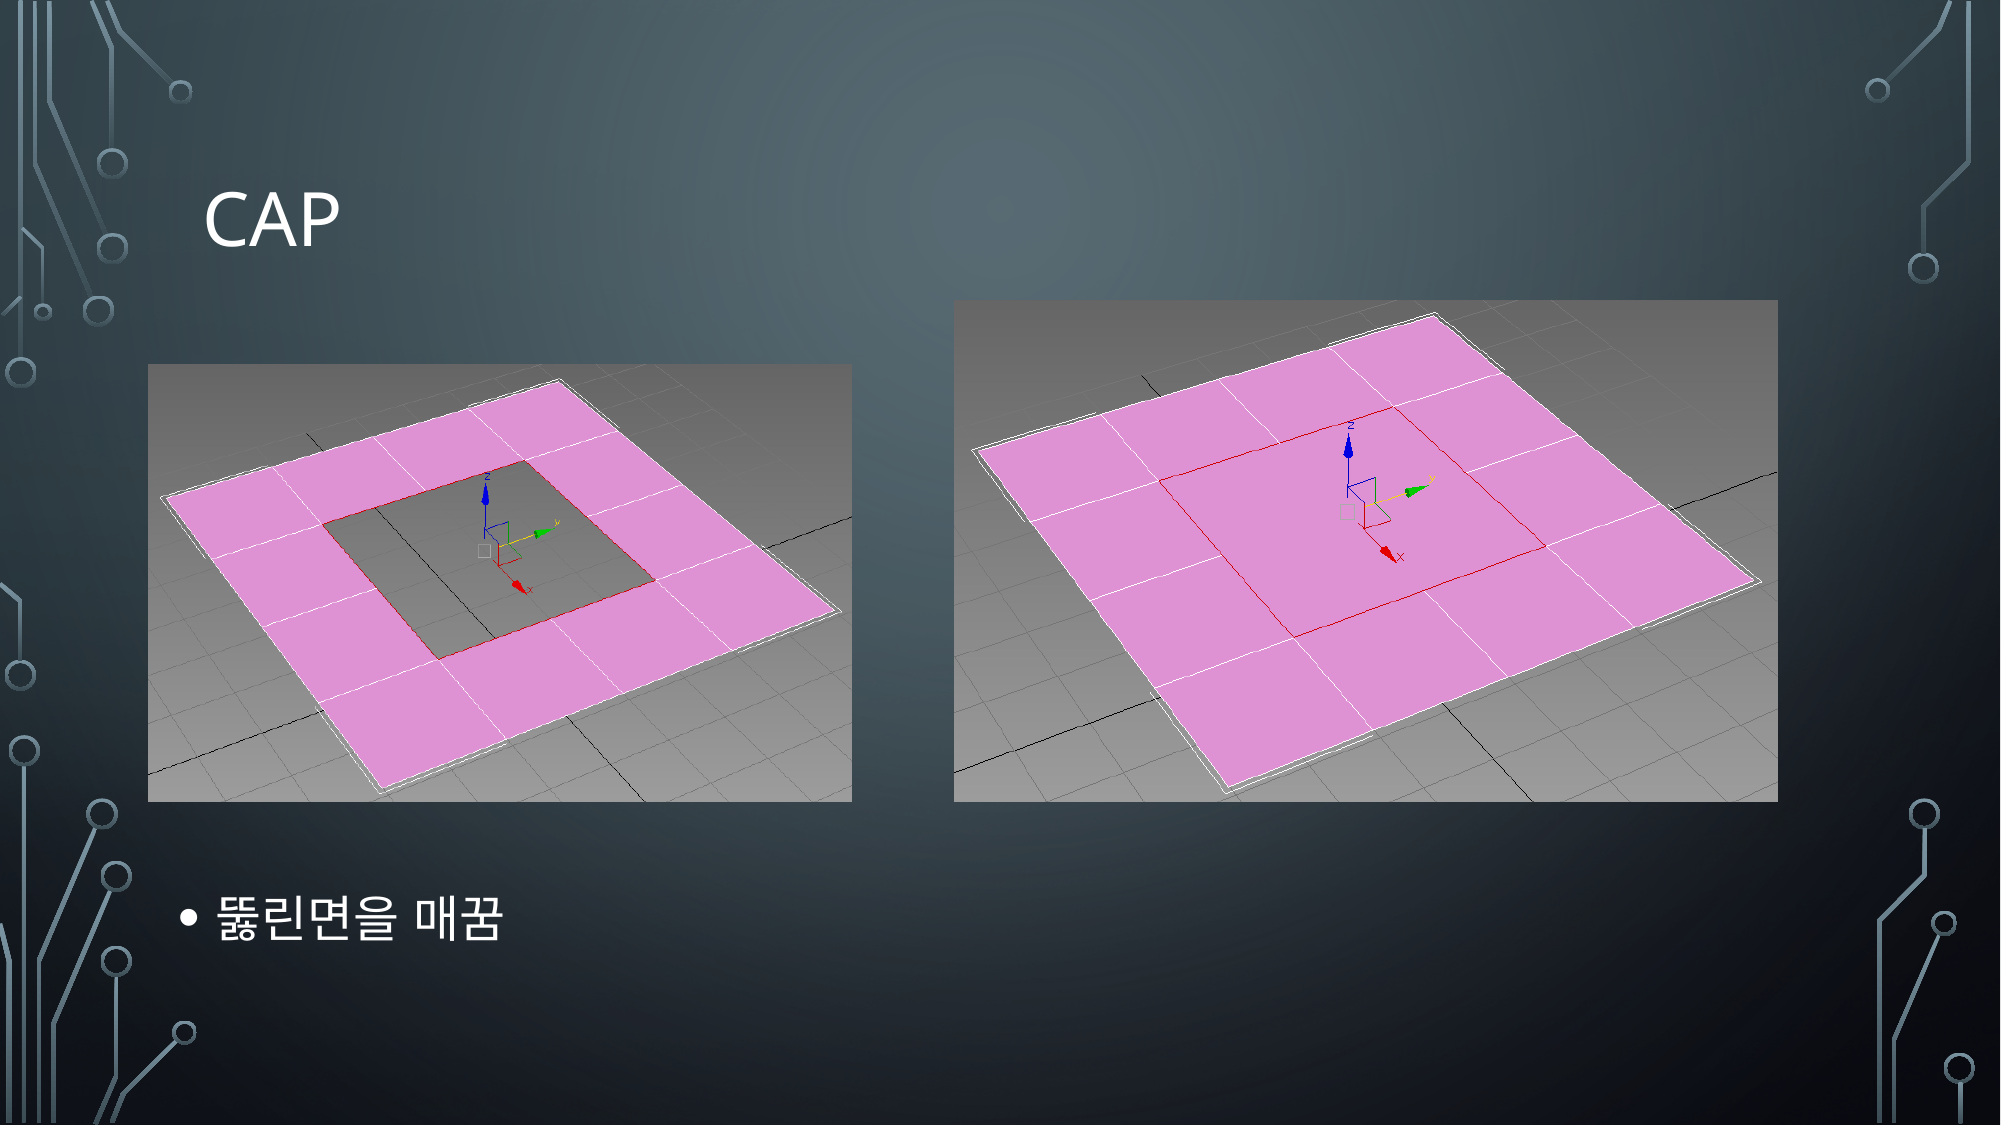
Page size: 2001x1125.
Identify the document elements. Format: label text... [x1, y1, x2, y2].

list 뚫린면을 매꿈 [162, 867, 1412, 993]
title cap [187, 101, 1813, 344]
picture [147, 364, 853, 803]
picture [954, 300, 1779, 802]
